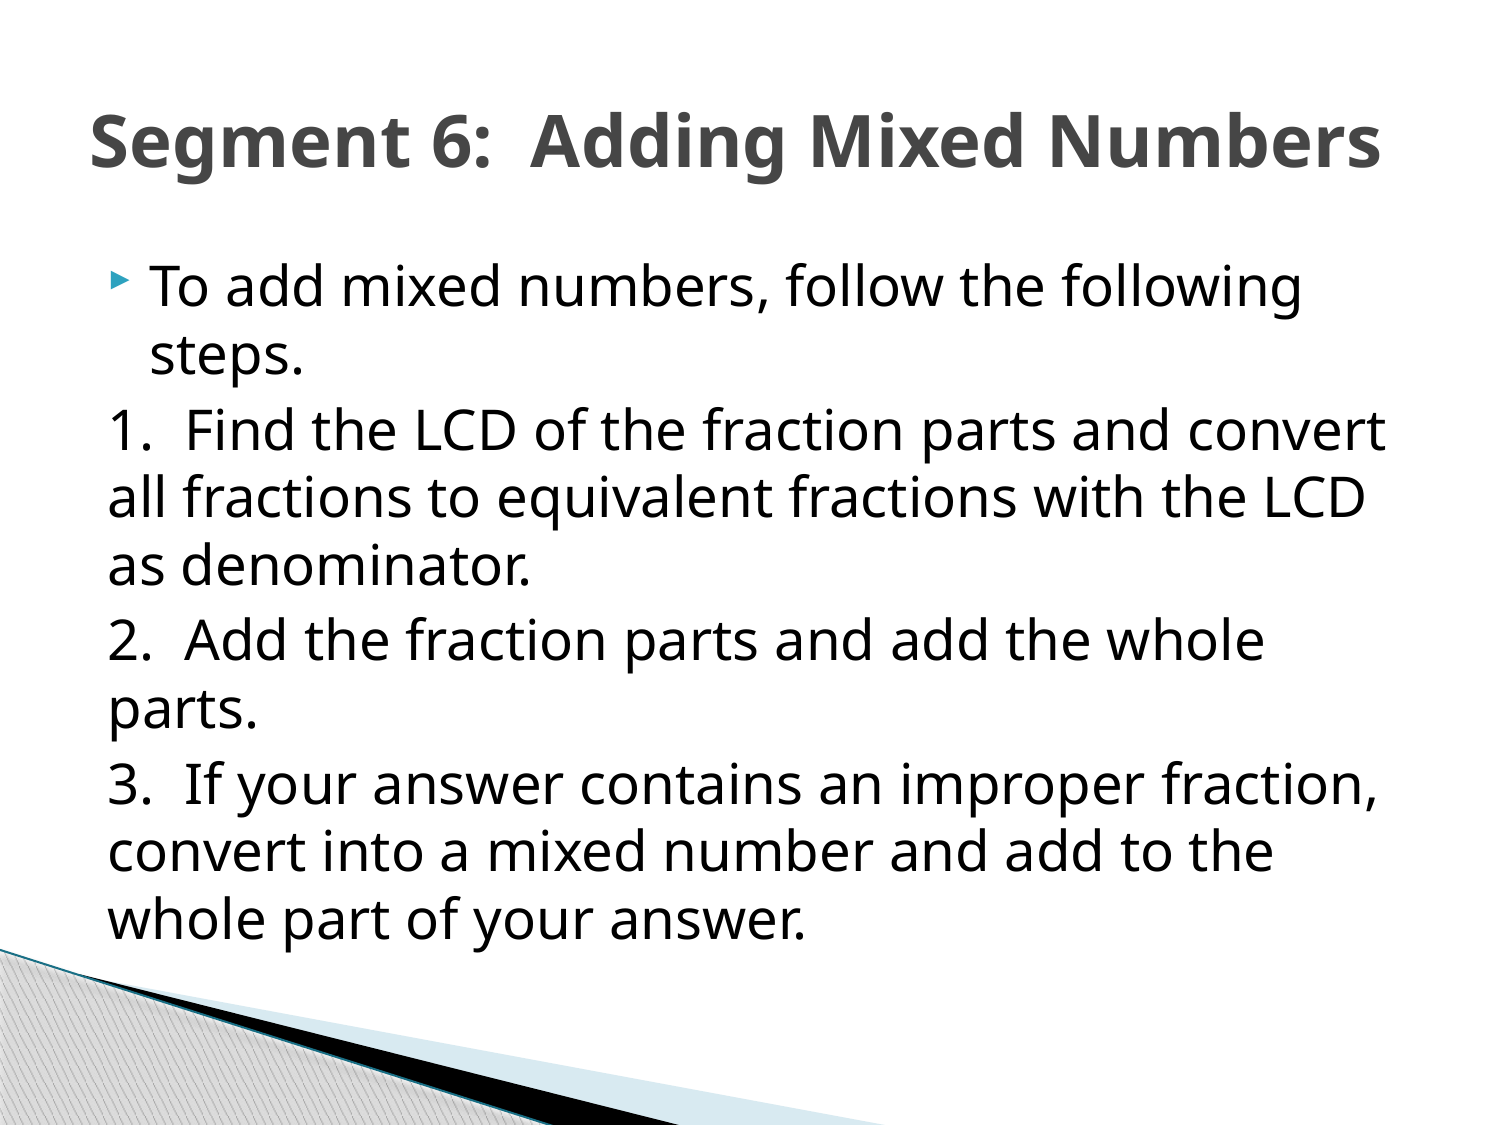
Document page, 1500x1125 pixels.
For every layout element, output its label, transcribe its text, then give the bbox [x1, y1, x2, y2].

list To add mixed numbers, follow the following steps. 1. Find the LCD of the fraction parts and convert all fractions to equivalent fractions with the LCD as denominator. 2. Add the fraction parts and add the whole parts. 3. If your answer contains an improper fraction, convert into a mixed number and add to the whole part of your answer. [75, 243, 1425, 986]
title Segment 6: Adding Mixed Numbers [75, 45, 1425, 233]
